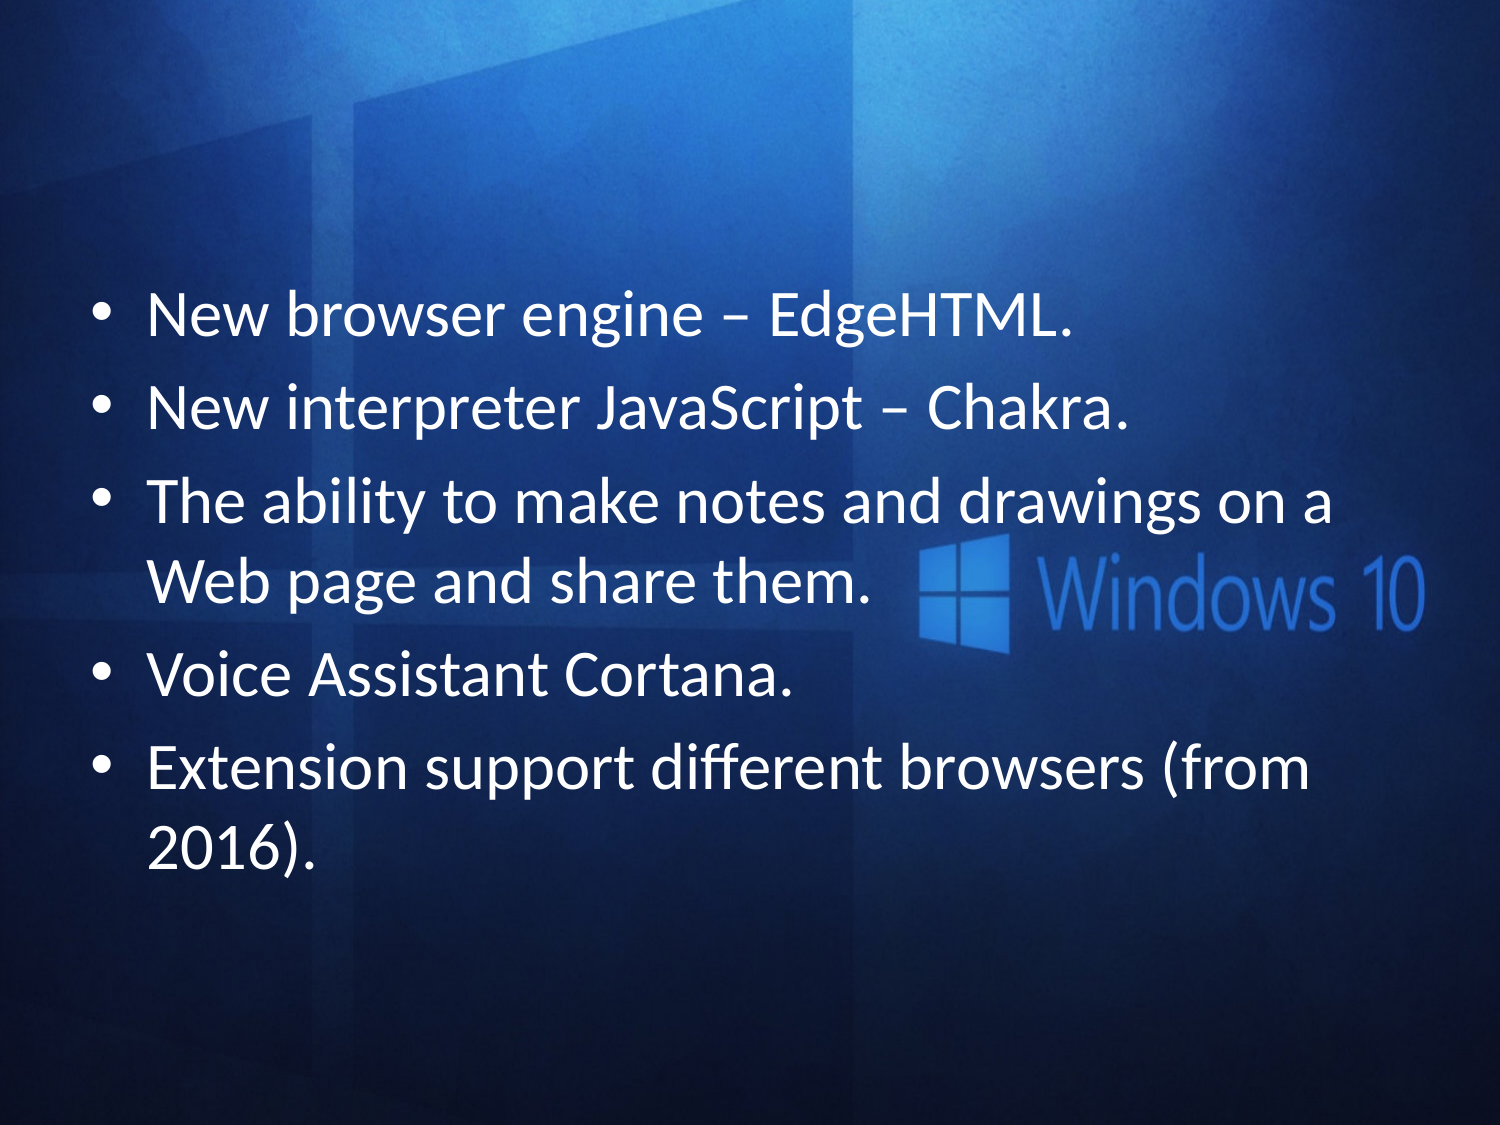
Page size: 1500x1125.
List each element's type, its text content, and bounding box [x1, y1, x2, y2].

list New browser engine – EdgeHTML. New interpreter JavaScript – Chakra. The ability to make notes and drawings on a Web page and share them. Voice Assistant Cortana. Extension support different browsers (from 2016). [74, 262, 1426, 1006]
picture [0, 0, 1500, 1125]
